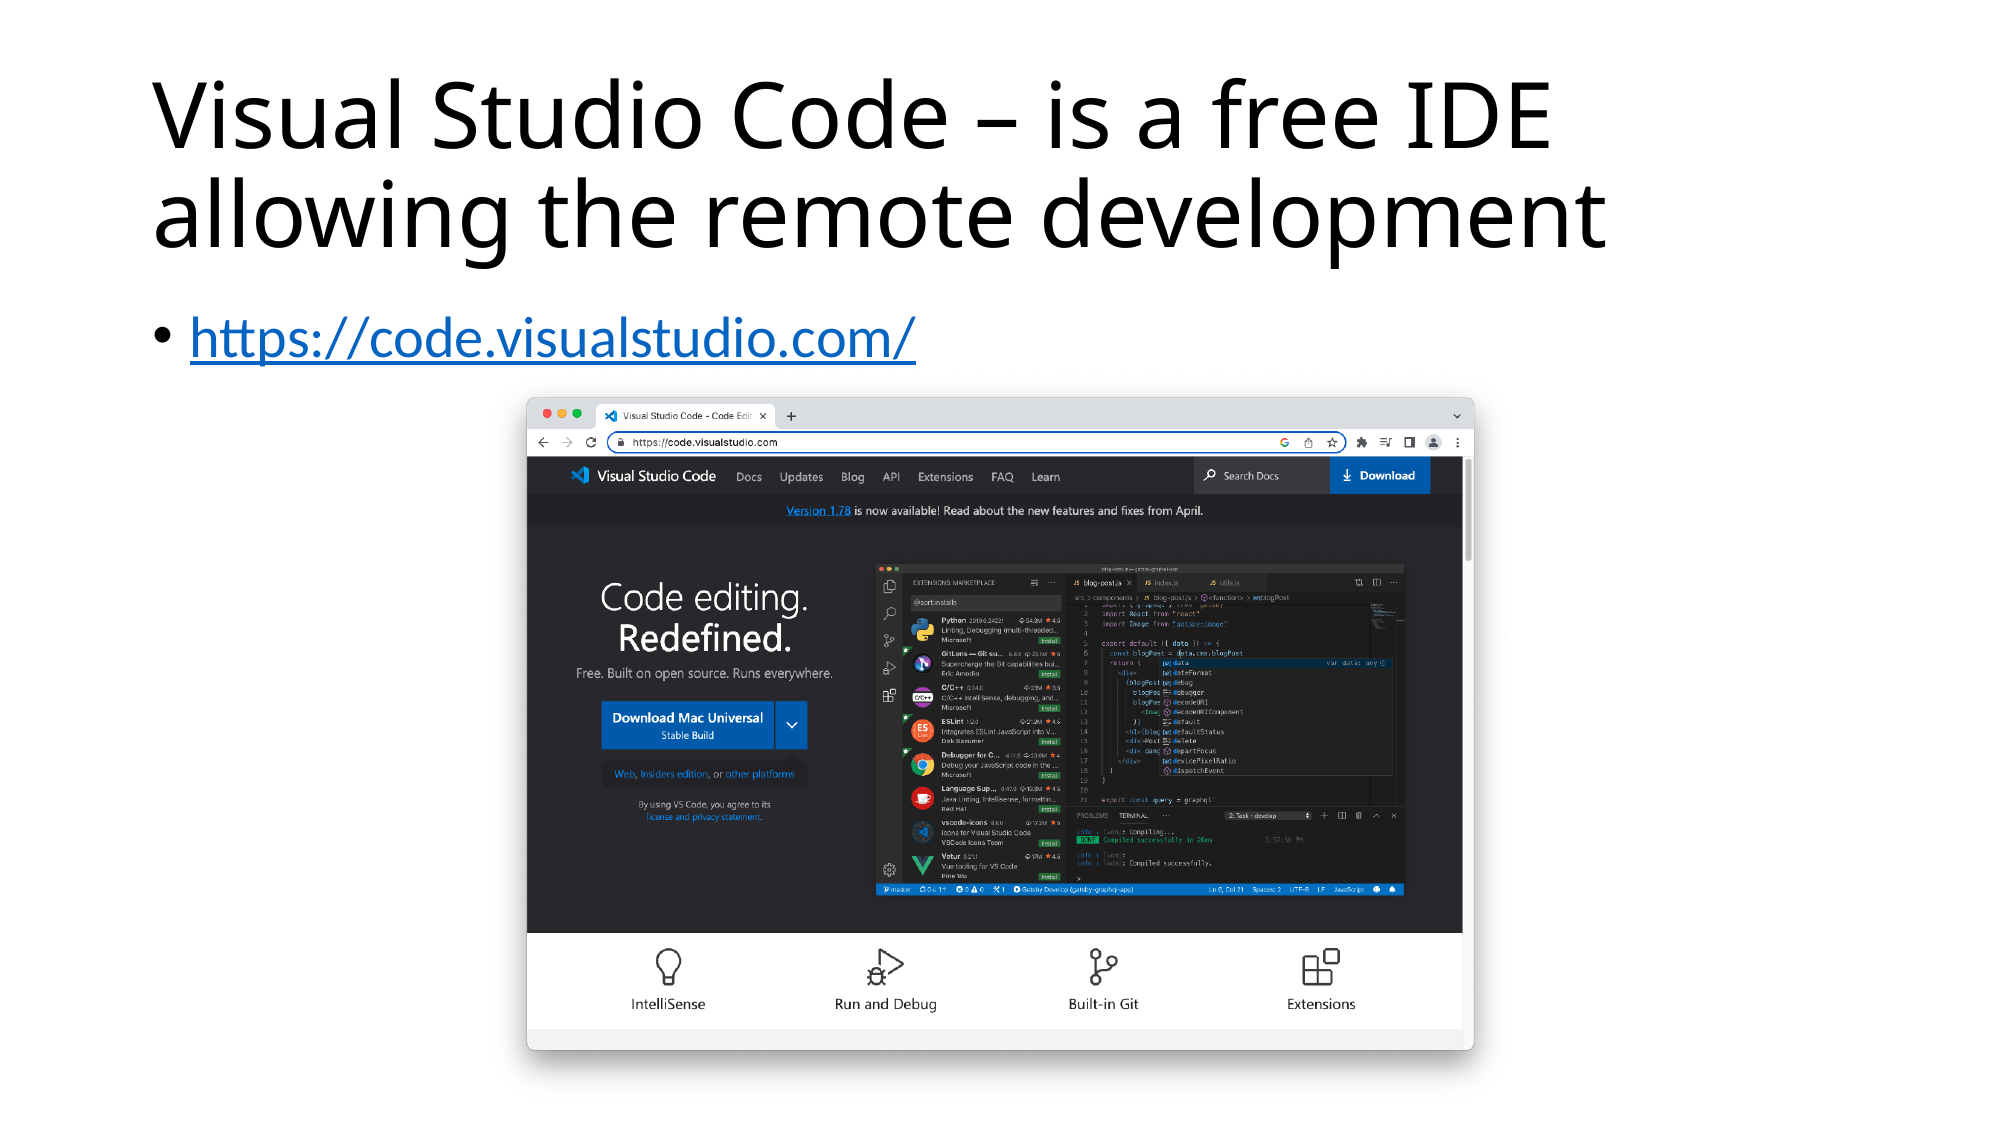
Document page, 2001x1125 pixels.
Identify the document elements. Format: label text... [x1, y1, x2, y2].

list https://code.visualstudio.com/ [137, 299, 1863, 1014]
title Visual Studio Code – is a free IDE allowing the remote development [137, 59, 1863, 278]
picture [485, 369, 1515, 1105]
